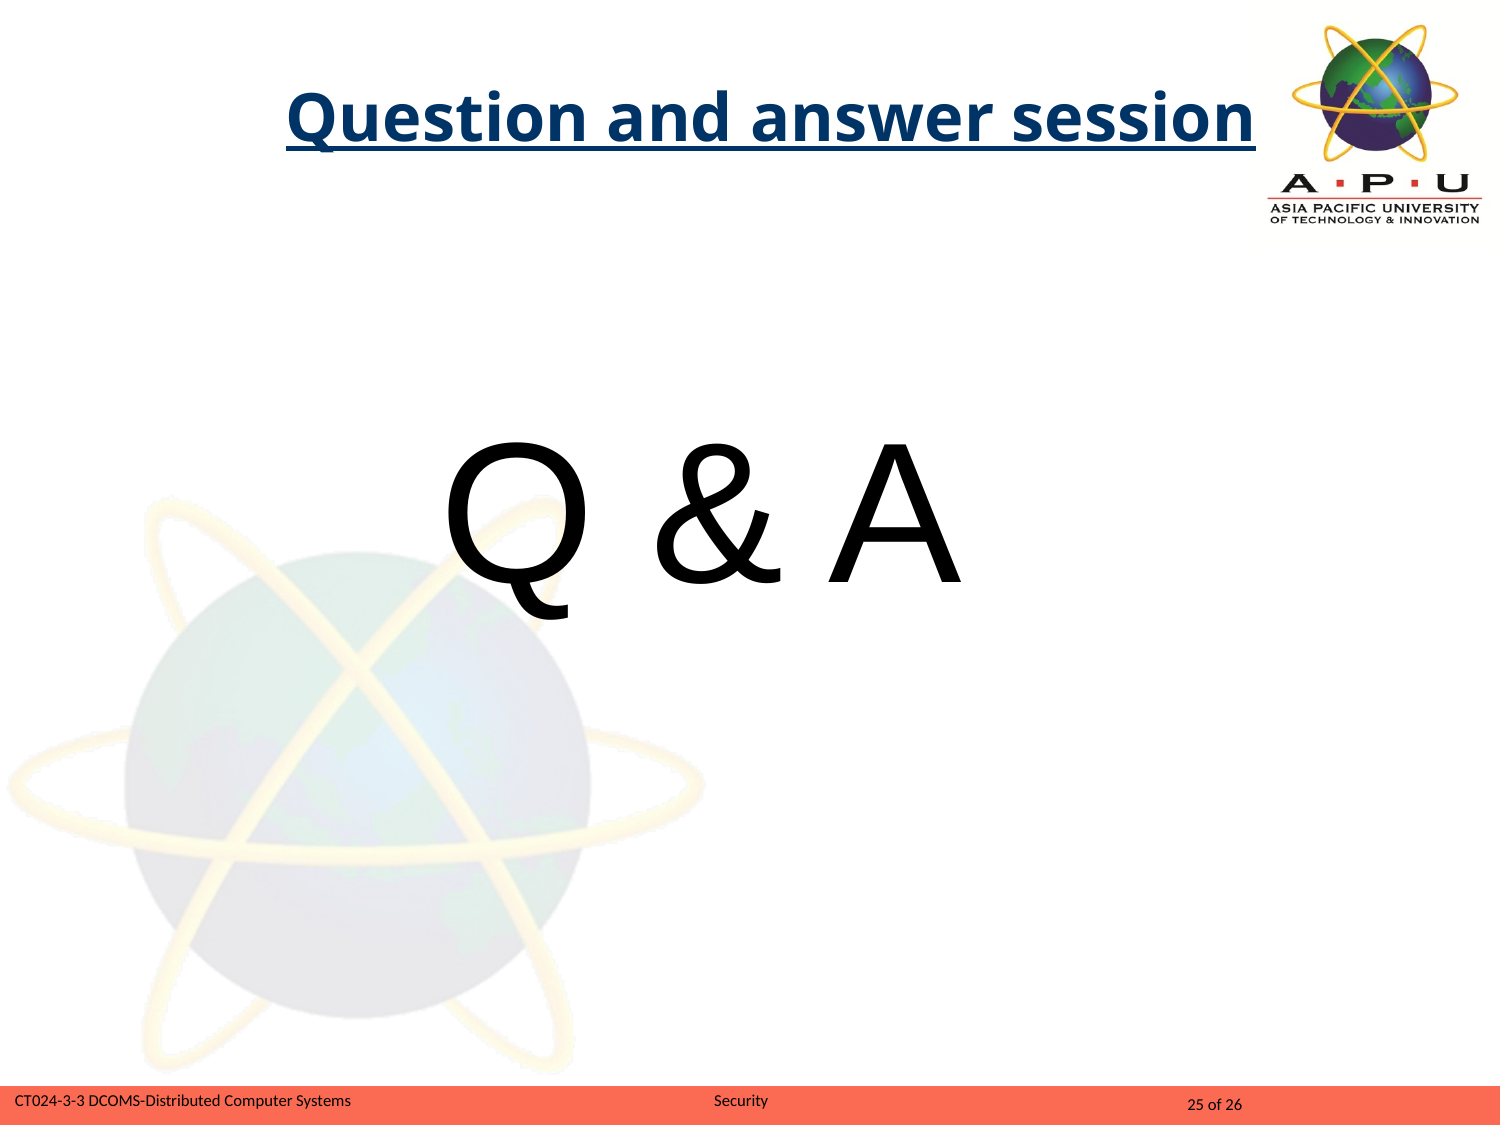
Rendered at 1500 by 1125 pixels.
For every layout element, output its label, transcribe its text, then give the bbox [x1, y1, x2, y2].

text_box Q & A [424, 374, 1240, 630]
picture [1251, 0, 1500, 249]
text_box Question and answer session [271, 67, 1272, 163]
